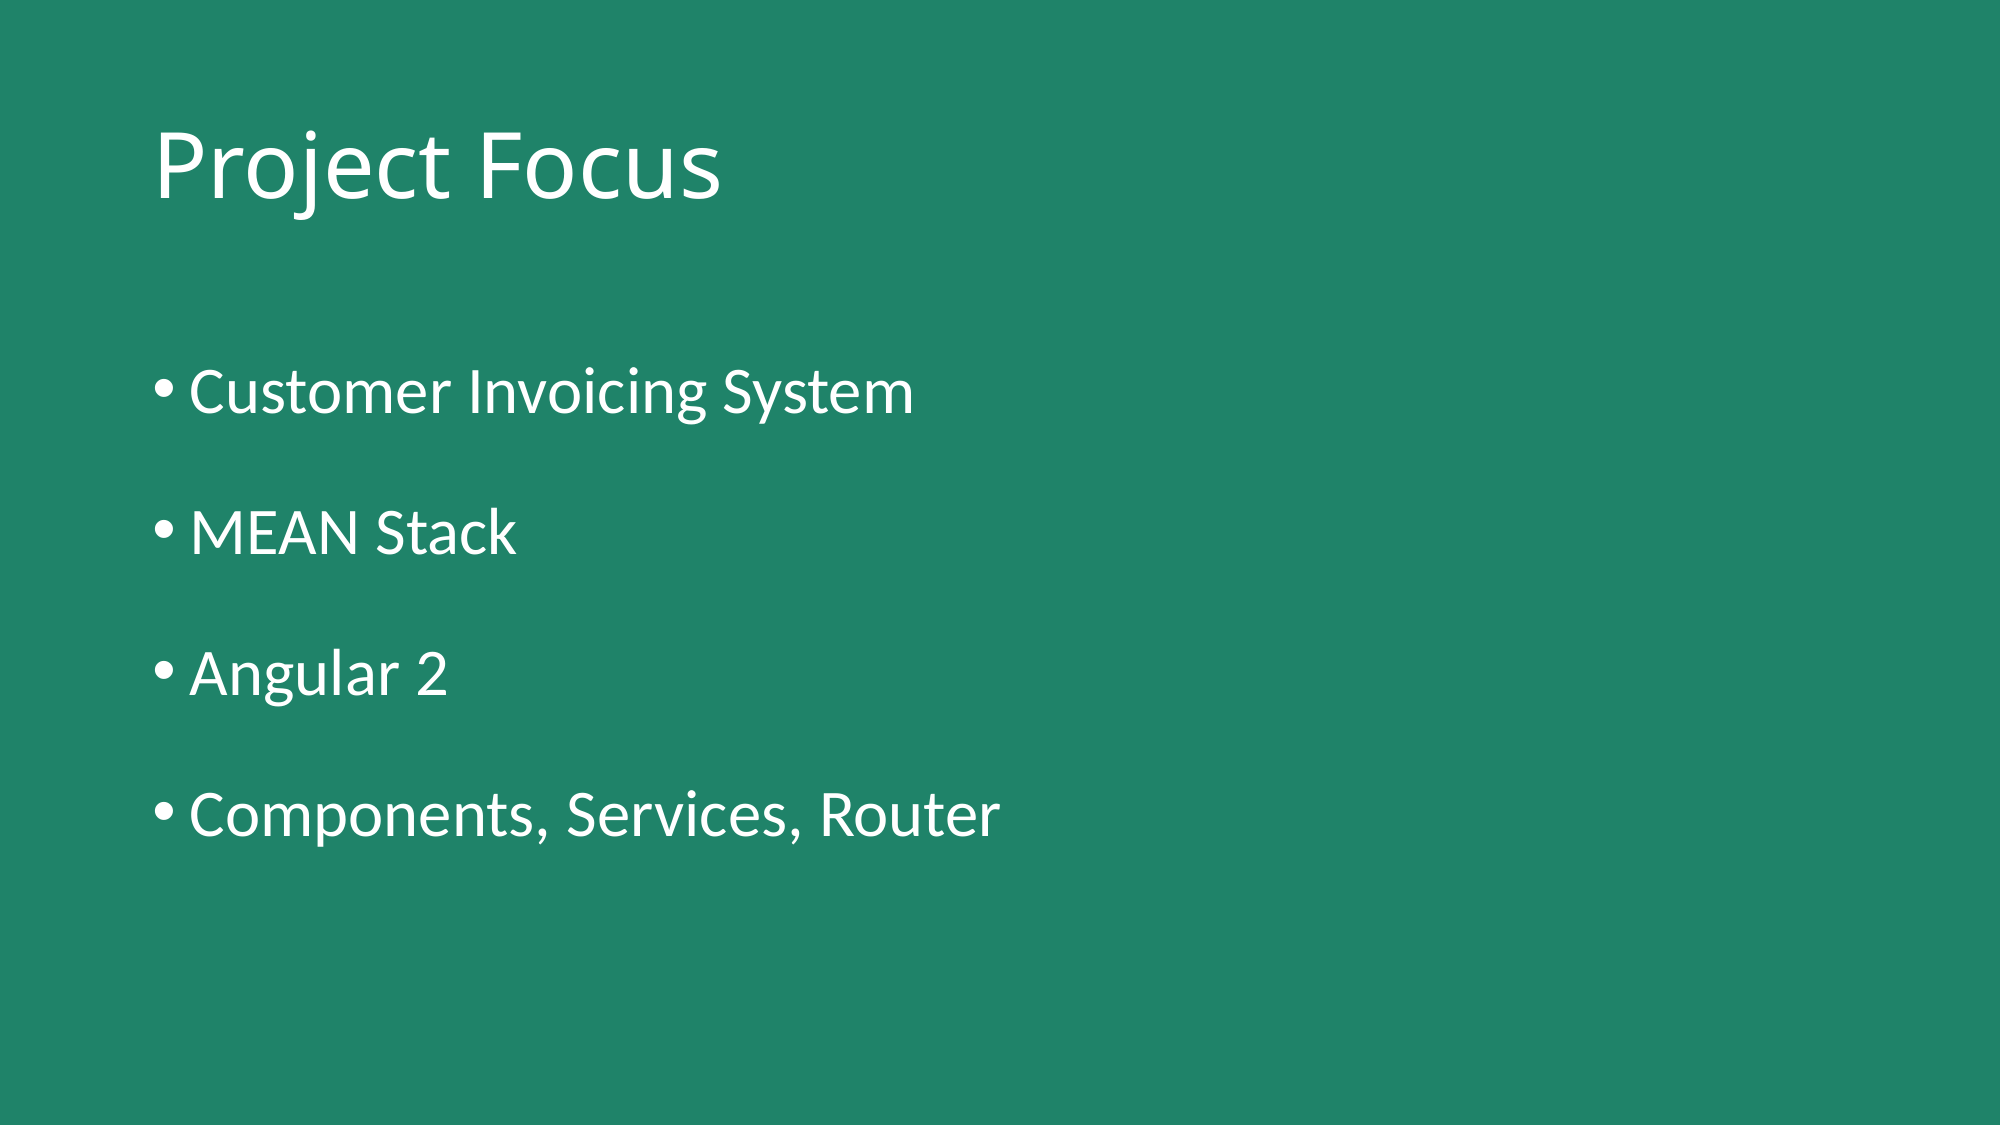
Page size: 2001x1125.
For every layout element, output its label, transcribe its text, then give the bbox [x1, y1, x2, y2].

list Customer Invoicing System MEAN Stack Angular 2 Components, Services, Router [137, 299, 1863, 1014]
title Project Focus [137, 59, 1863, 278]
